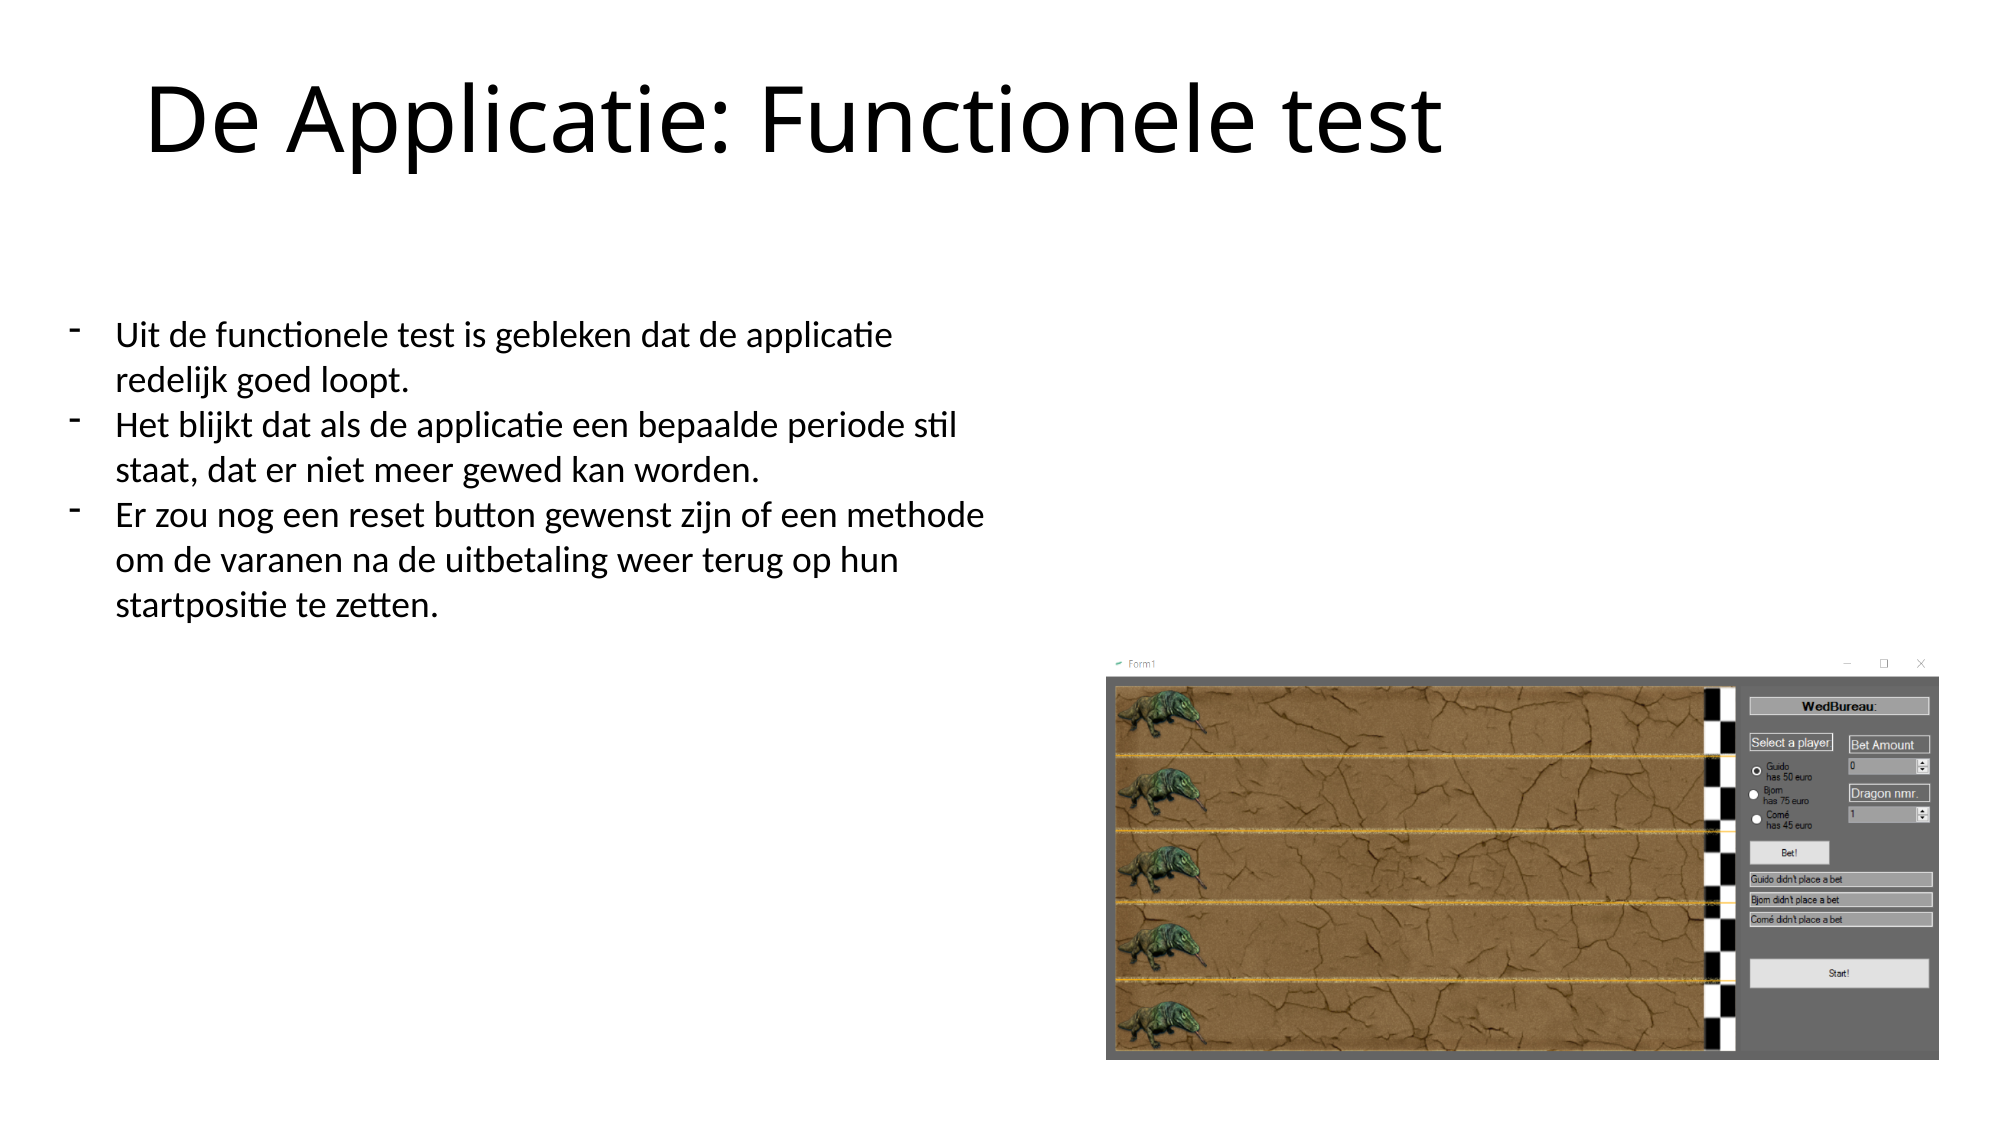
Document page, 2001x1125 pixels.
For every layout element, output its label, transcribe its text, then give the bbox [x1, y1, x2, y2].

text_box Uit de functionele test is gebleken dat de applicatie redelijk goed loopt. Het blijkt dat als de applicatie een bepaalde periode stil staat, dat er niet meer gewed kan worden. Er zou nog een reset button gewenst zijn of een methode om de varanen na de uitbetaling weer terug op hun startpositie te zetten. [53, 302, 1022, 633]
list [1106, 652, 1939, 1060]
title De Applicatie: Functionele test [128, 13, 1854, 232]
